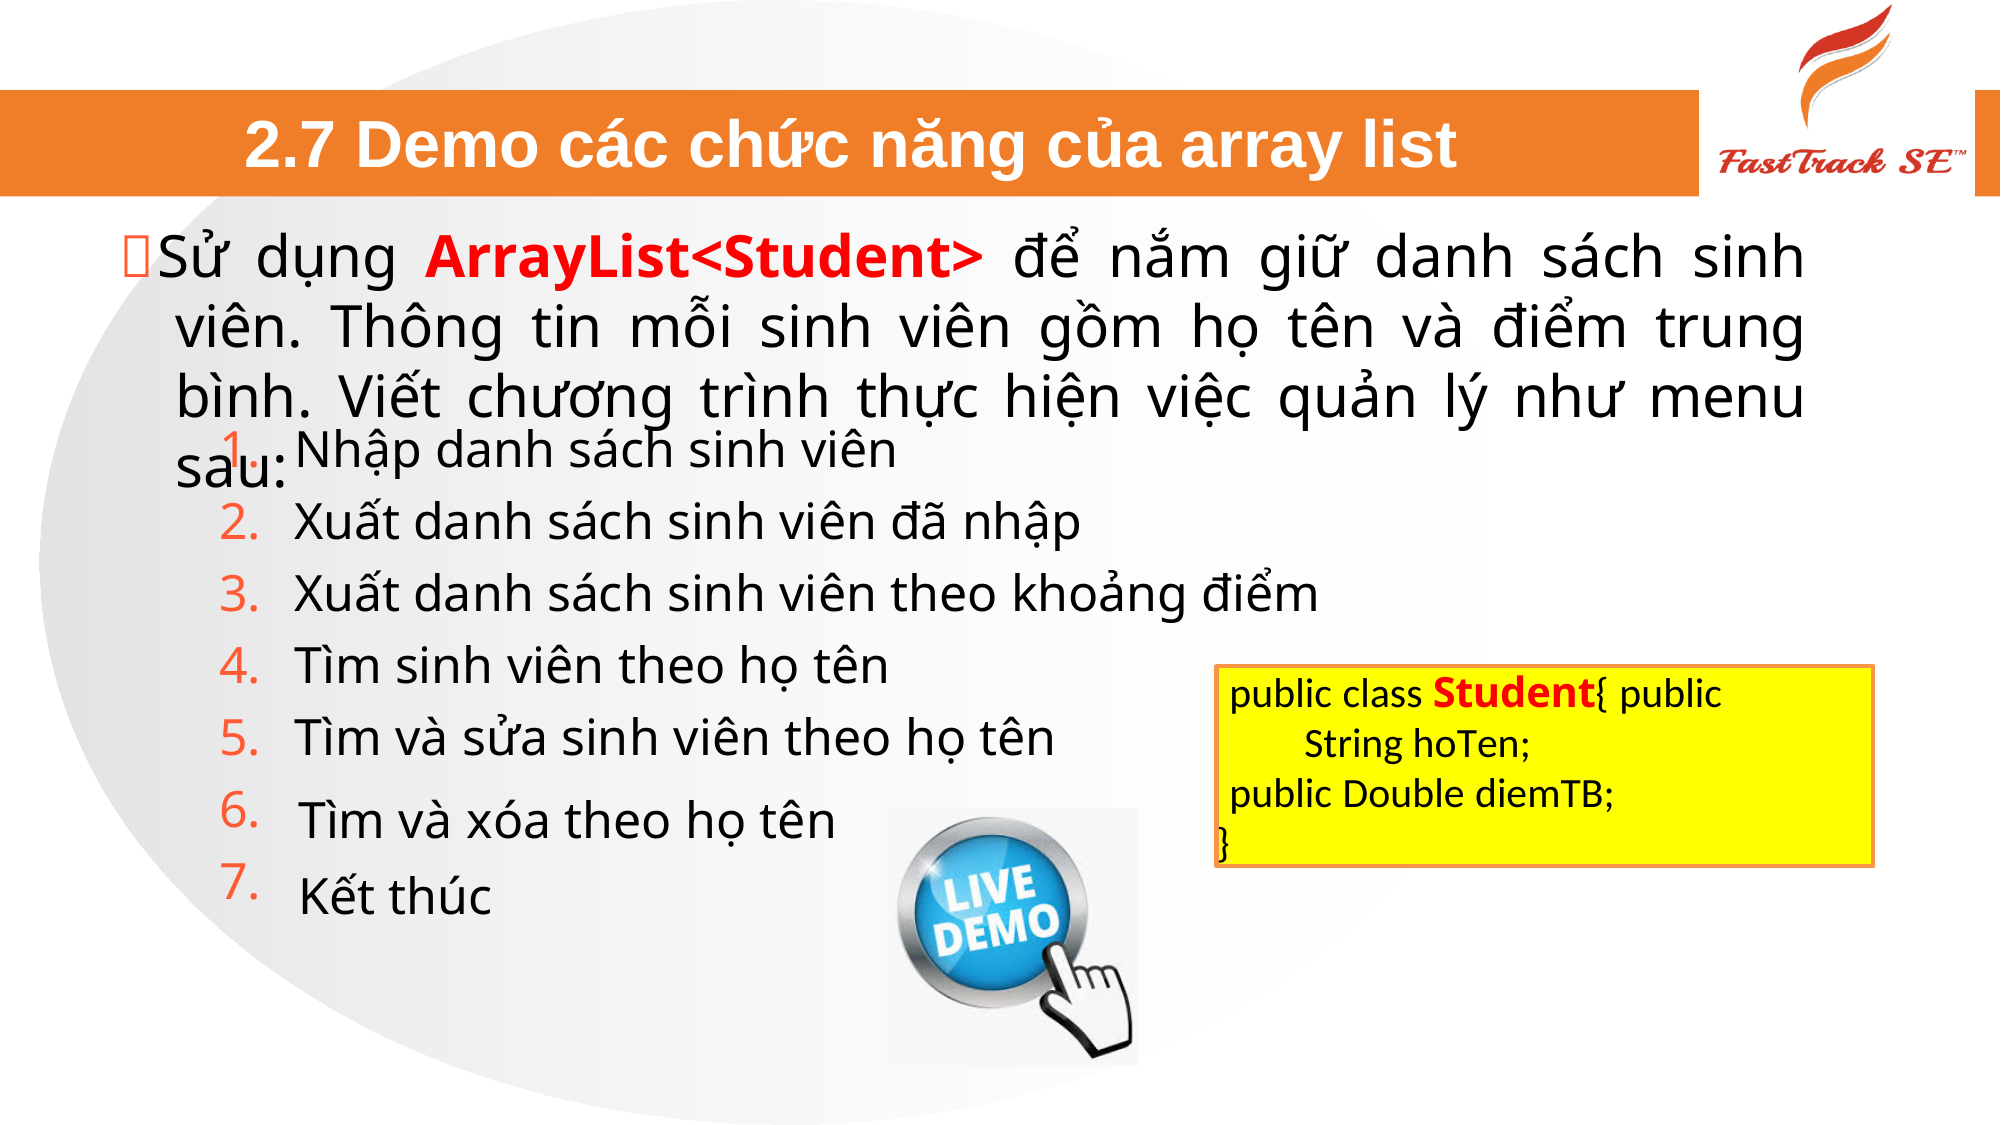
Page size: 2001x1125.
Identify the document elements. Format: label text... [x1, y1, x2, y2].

picture [1700, 0, 1975, 192]
text_box [1284, 181, 1409, 200]
picture [887, 808, 1138, 1066]
text_box Kết thúc [296, 852, 882, 925]
text_box Sử dụng ArrayList<Student> để nắm giữ danh sách sinh viên. Thông tin mỗi sinh viên gồm họ tên và điểm trung bình. Viết chương trình thực hiện việc quản lý như menu sau: [117, 219, 1808, 500]
text_box Nhập danh sách sinh viên Xuất danh sách sinh viên đã nhập Xuất danh sách sinh viên theo khoảng điểm Tìm sinh viên theo họ tên Tìm và sửa sinh viên theo họ tên 6. 7. [217, 417, 1610, 910]
title 2.7 Demo các chức năng của array list [193, 100, 1510, 181]
text_box Tìm và xóa theo họ tên [296, 776, 976, 849]
text_box public class Student{ public String hoTen; public Double diemTB; } [1216, 666, 1874, 867]
